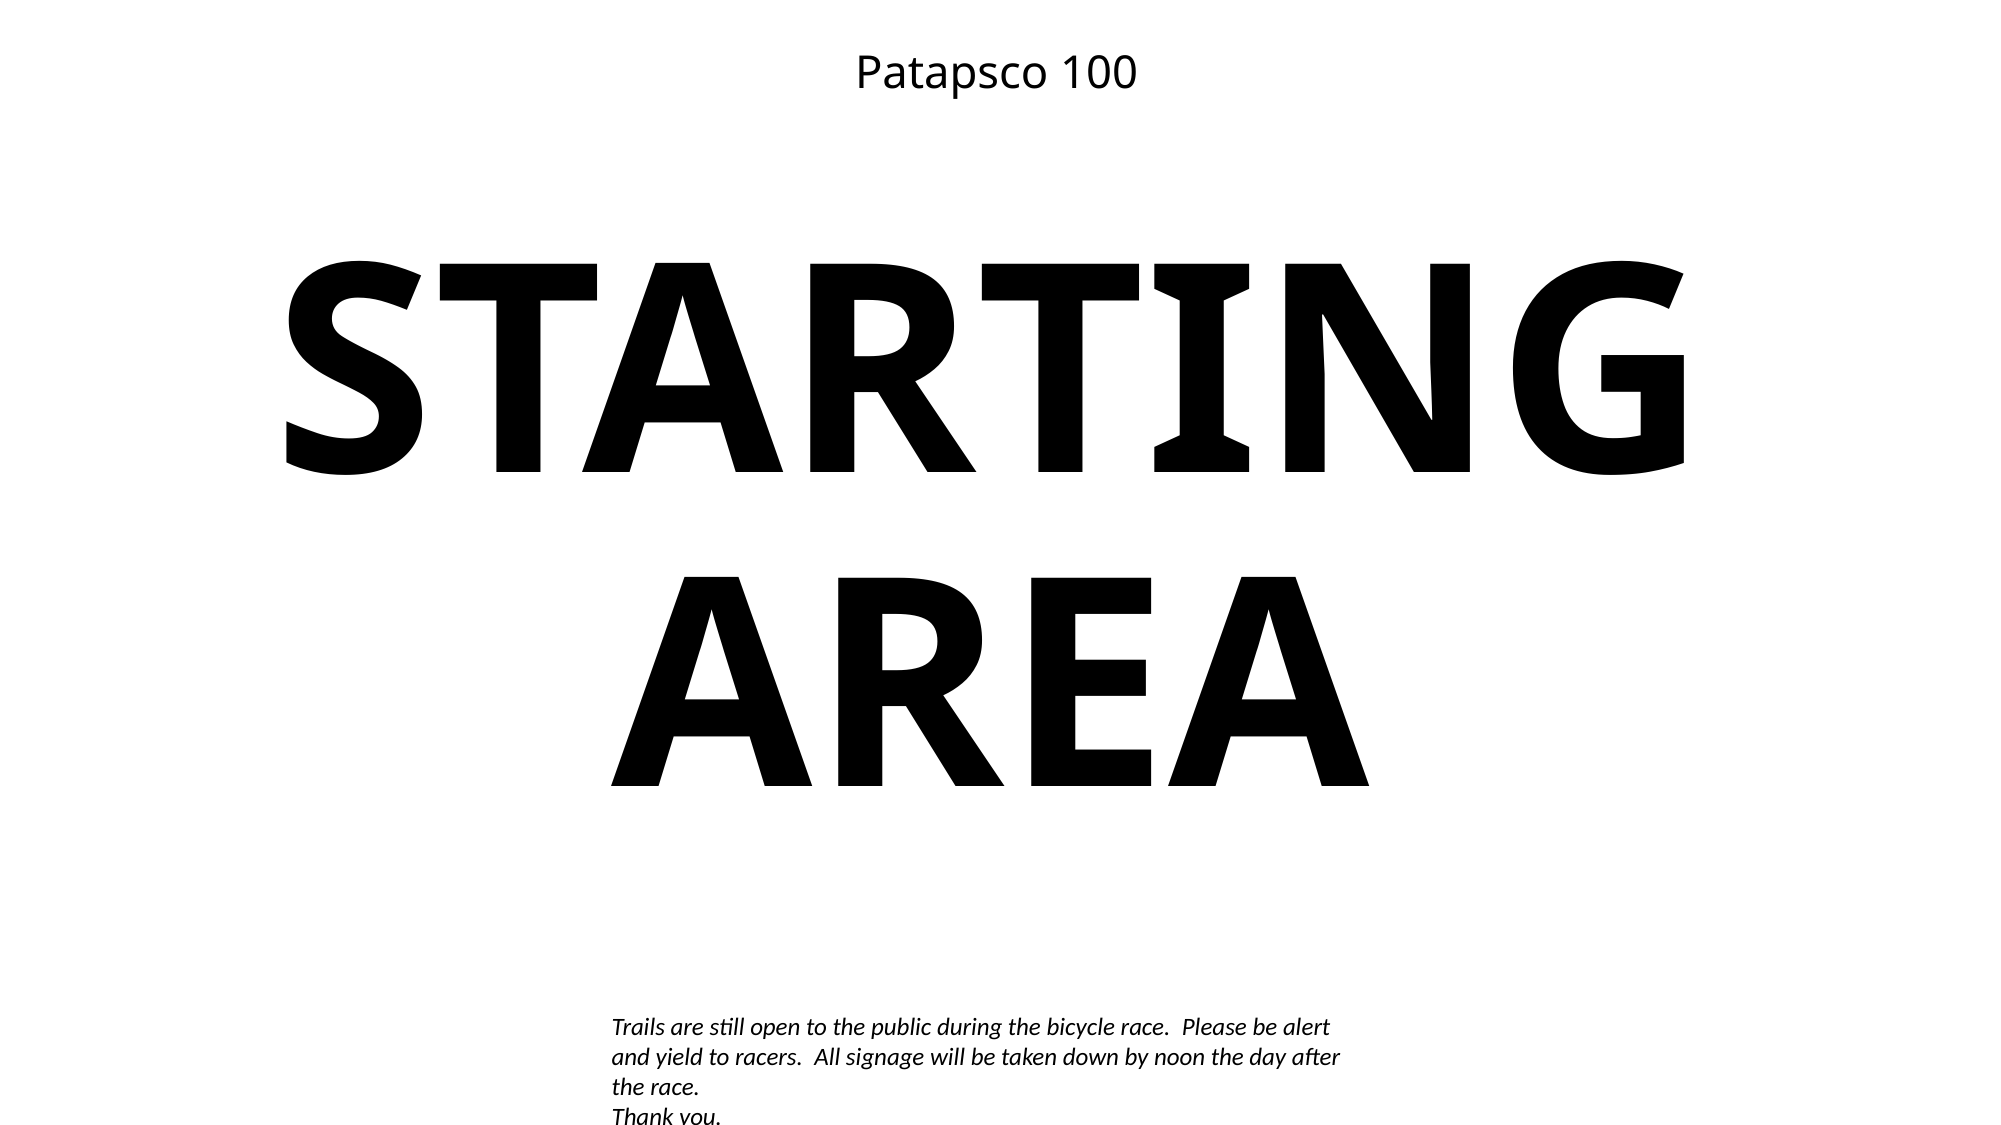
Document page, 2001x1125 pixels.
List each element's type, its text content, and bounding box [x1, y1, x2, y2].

text_box Trails are still open to the public during the bicycle race. Please be alert and yield to racers. All signage will be taken down by noon the day after the race. Thank you. [596, 1003, 1385, 1125]
title STARTING AREA [167, 125, 1815, 858]
text_box Patapsco 100 [646, 37, 1347, 104]
